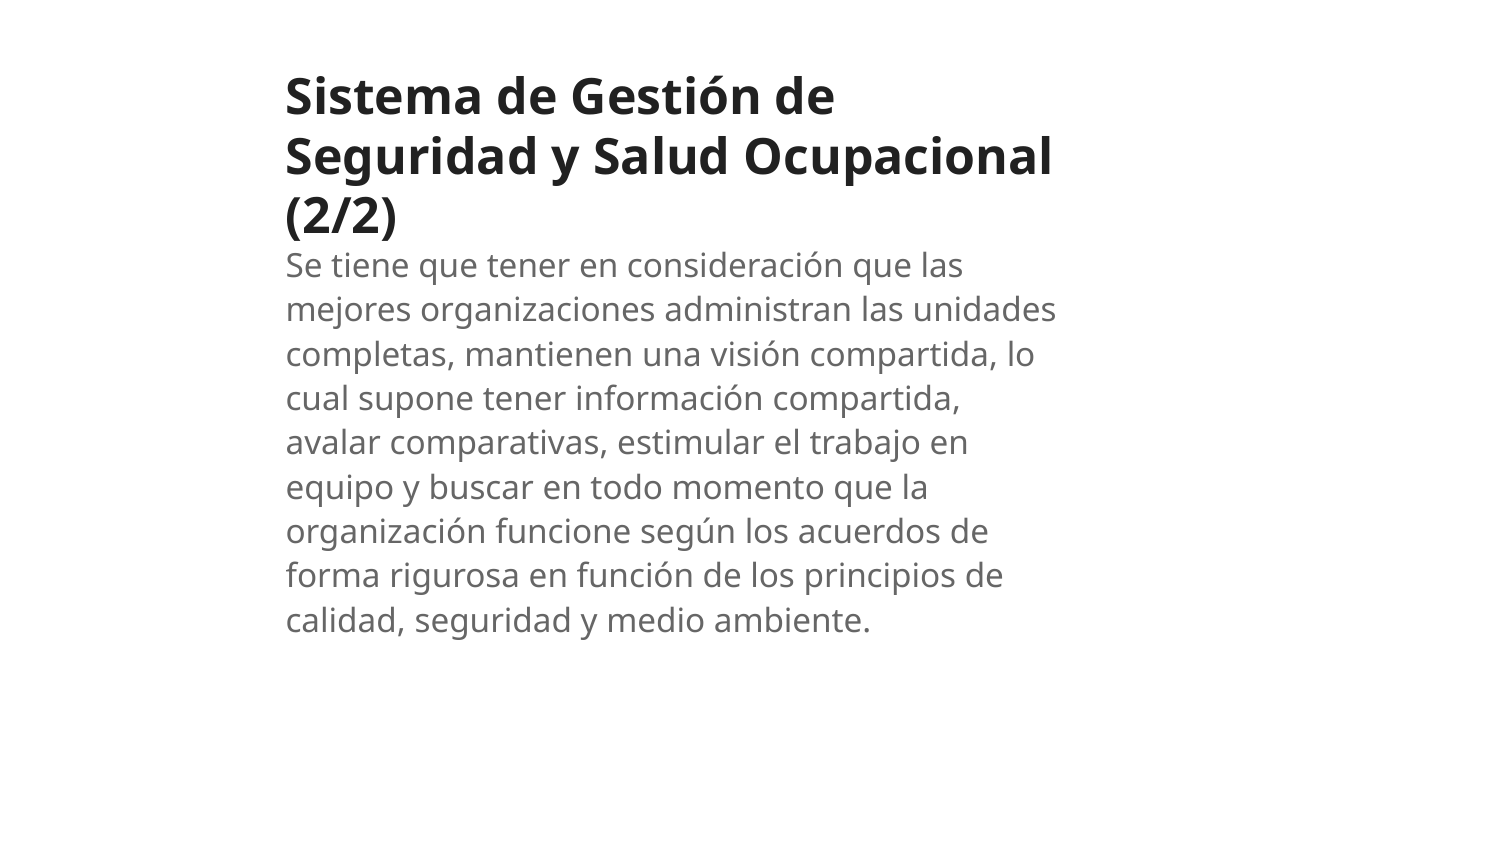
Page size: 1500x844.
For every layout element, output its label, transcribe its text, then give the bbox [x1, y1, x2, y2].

title Sistema de Gestión de Seguridad y Salud Ocupacional (2/2) [270, 52, 1080, 197]
list Se tiene que tener en consideración que las mejores organizaciones administran las unidades completas, mantienen una visión compartida, lo cual supone tener información compartida, avalar comparativas, estimular el trabajo en equipo y buscar en todo momento que la organización funcione según los acuerdos de forma rigurosa en función de los principios de calidad, seguridad y medio ambiente. [270, 225, 1080, 562]
